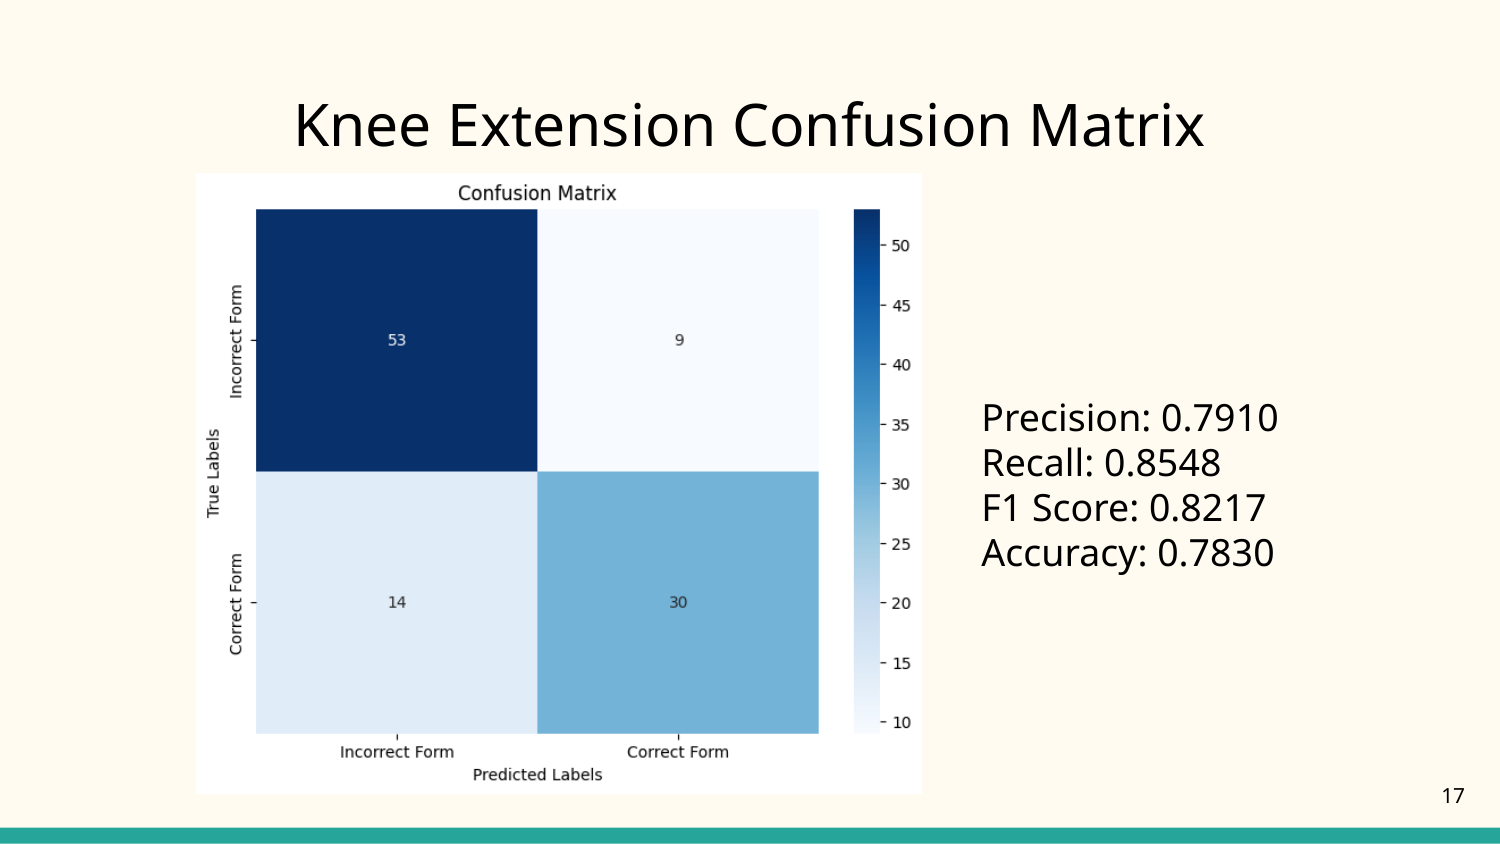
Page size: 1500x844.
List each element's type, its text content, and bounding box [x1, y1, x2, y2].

picture [196, 173, 923, 794]
title Knee Extension Confusion Matrix [51, 72, 1449, 174]
slide_number ‹#› [1389, 764, 1480, 830]
text_box Precision: 0.7910 Recall: 0.8548 F1 Score: 0.8217 Accuracy: 0.7830 [966, 378, 1296, 589]
